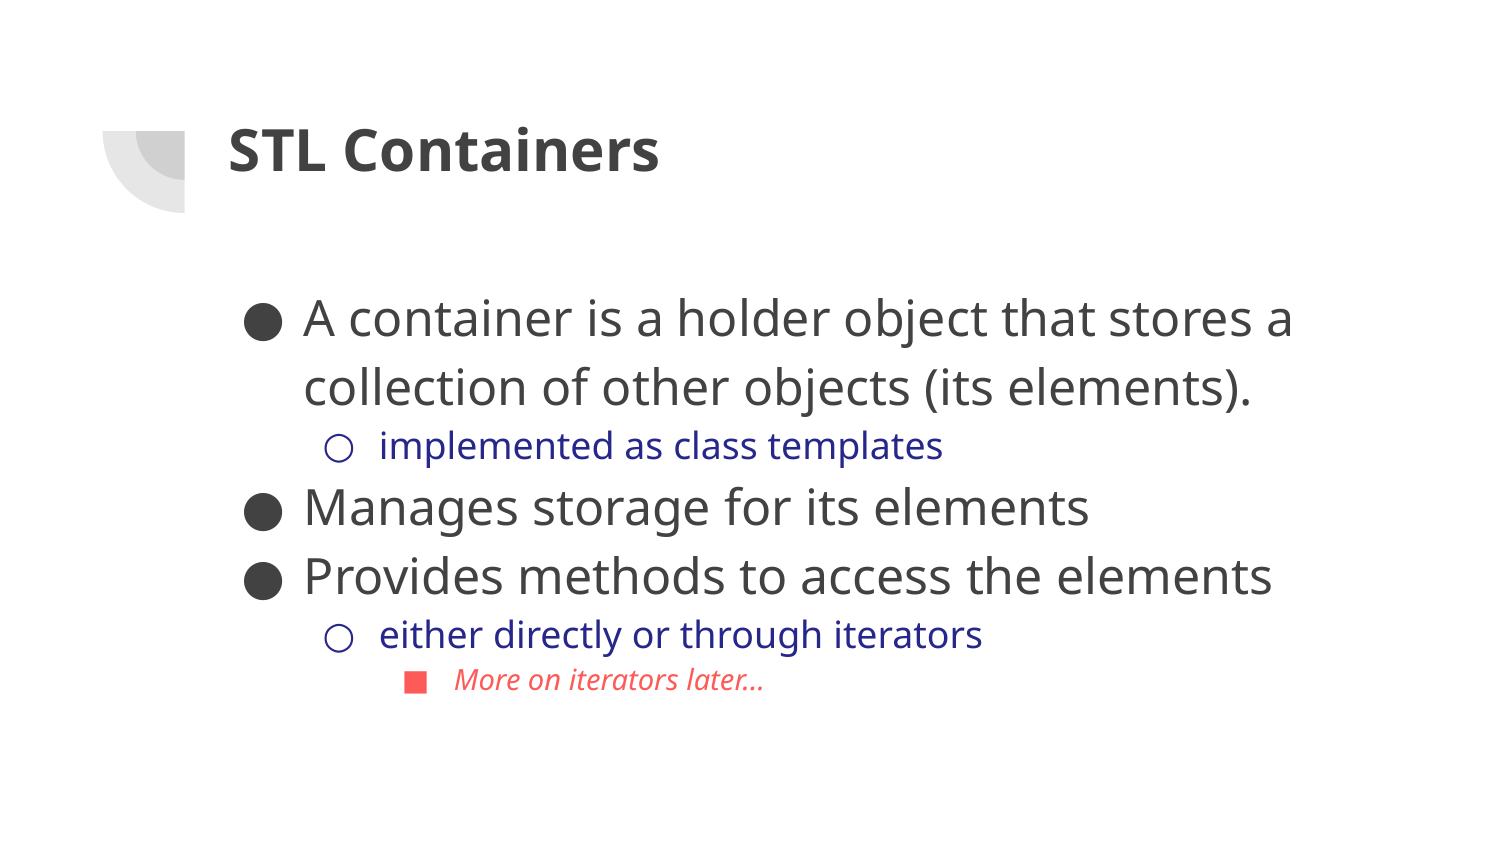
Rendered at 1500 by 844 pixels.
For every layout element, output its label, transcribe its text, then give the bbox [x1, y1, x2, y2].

title STL Containers [213, 98, 1368, 262]
list A container is a holder object that stores a collection of other objects (its elements). implemented as class templates Manages storage for its elements Provides methods to access the elements either directly or through iterators More on iterators later... [213, 262, 1368, 744]
